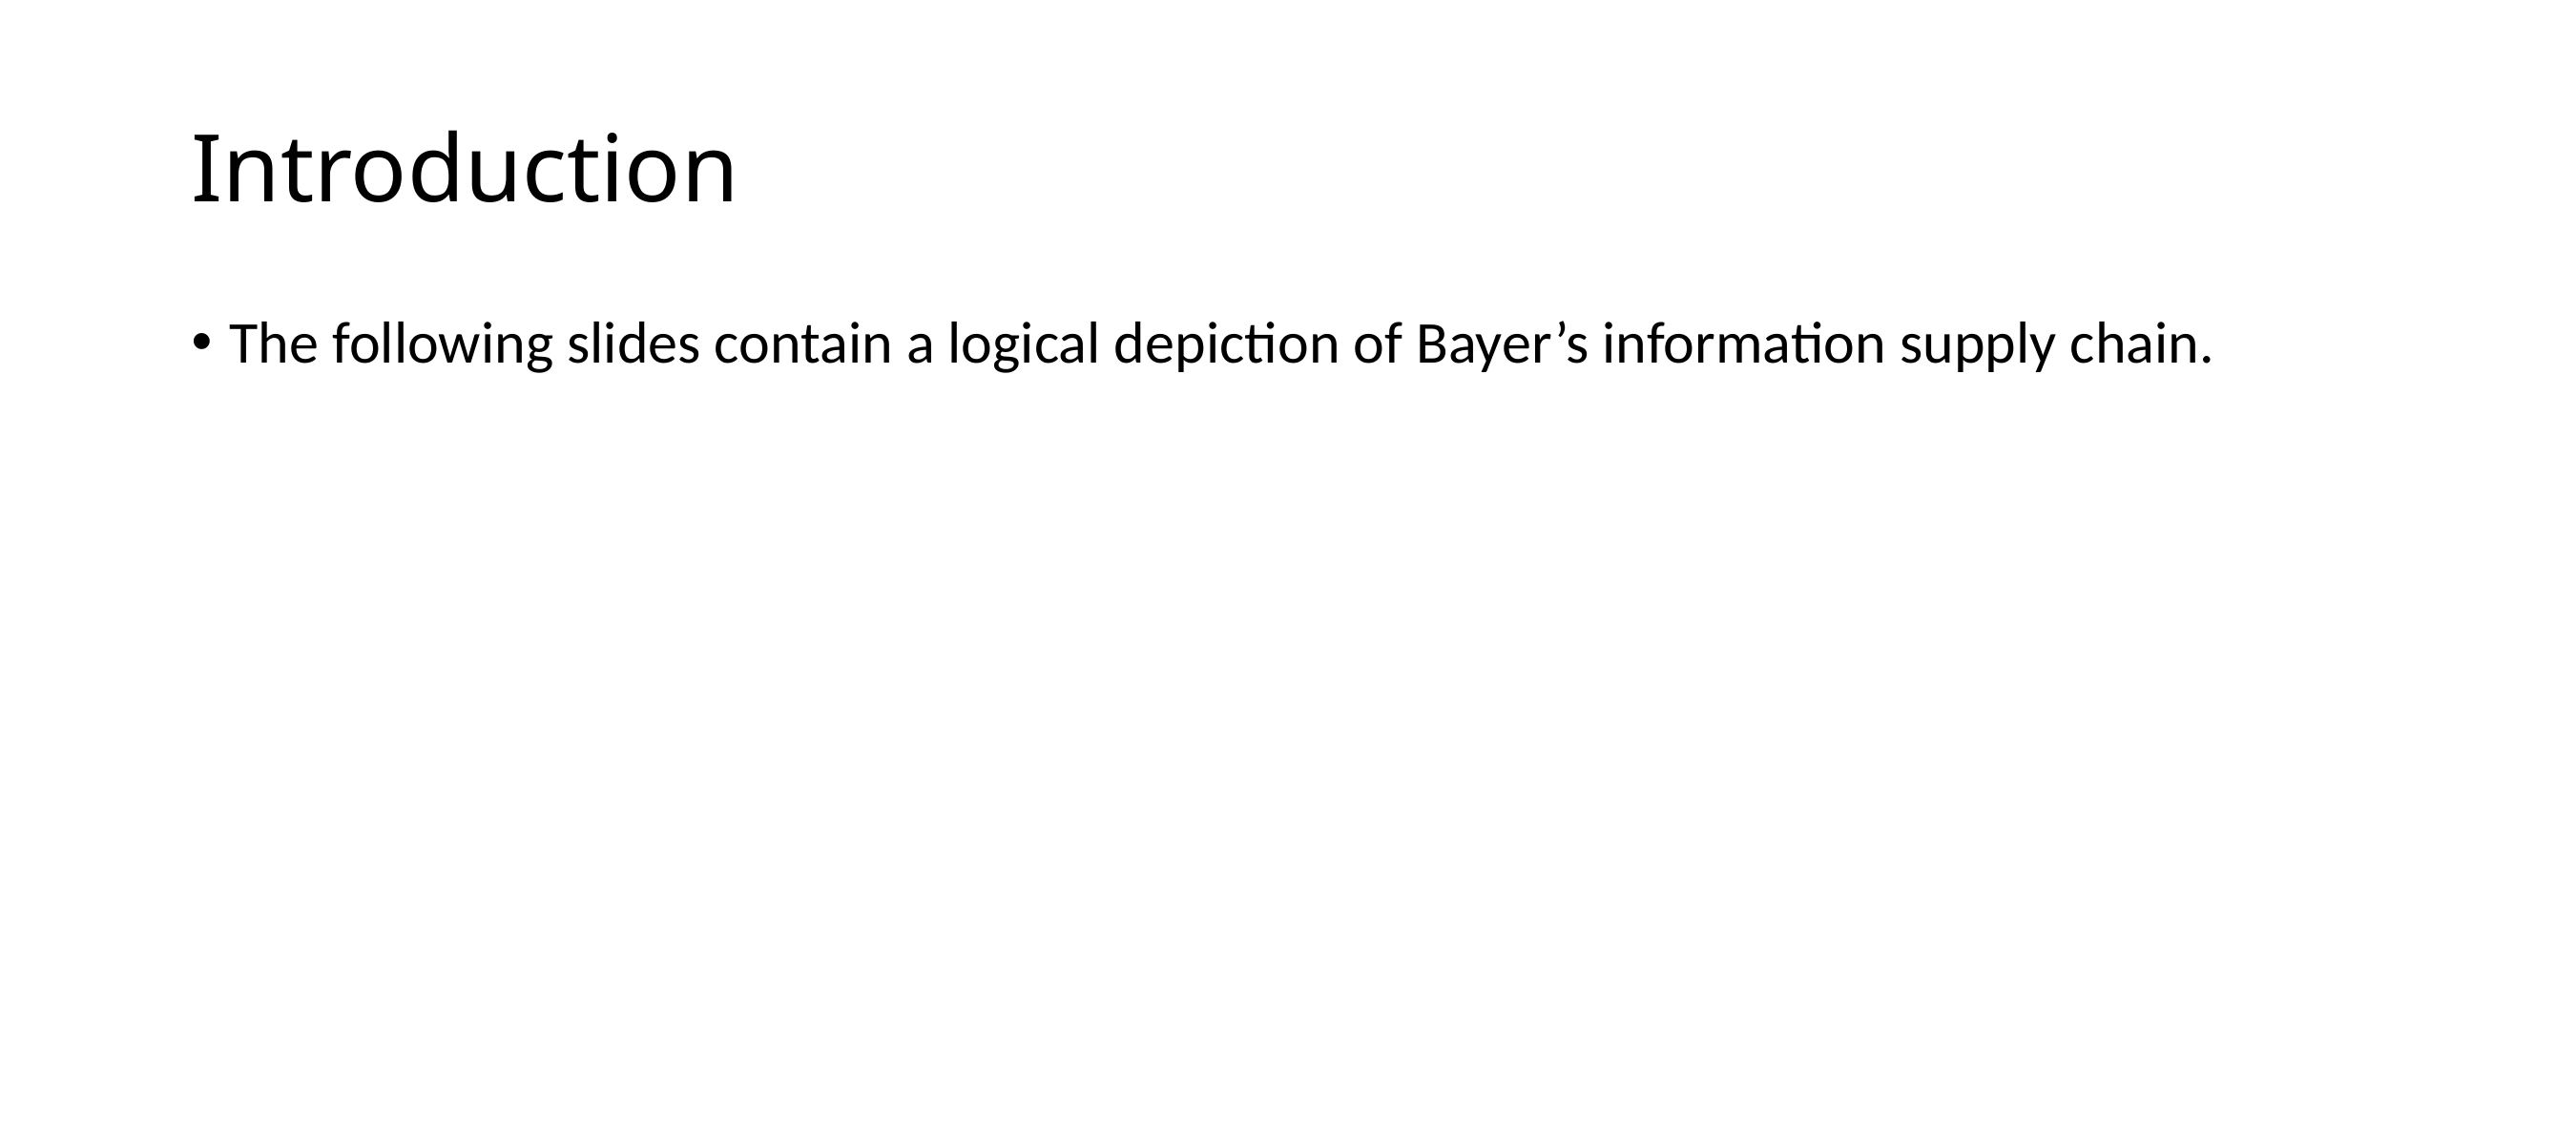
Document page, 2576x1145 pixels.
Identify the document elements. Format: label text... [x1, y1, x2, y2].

title Introduction [177, 60, 2399, 282]
list The following slides contain a logical depiction of Bayer’s information supply chain. [177, 304, 2399, 1031]
